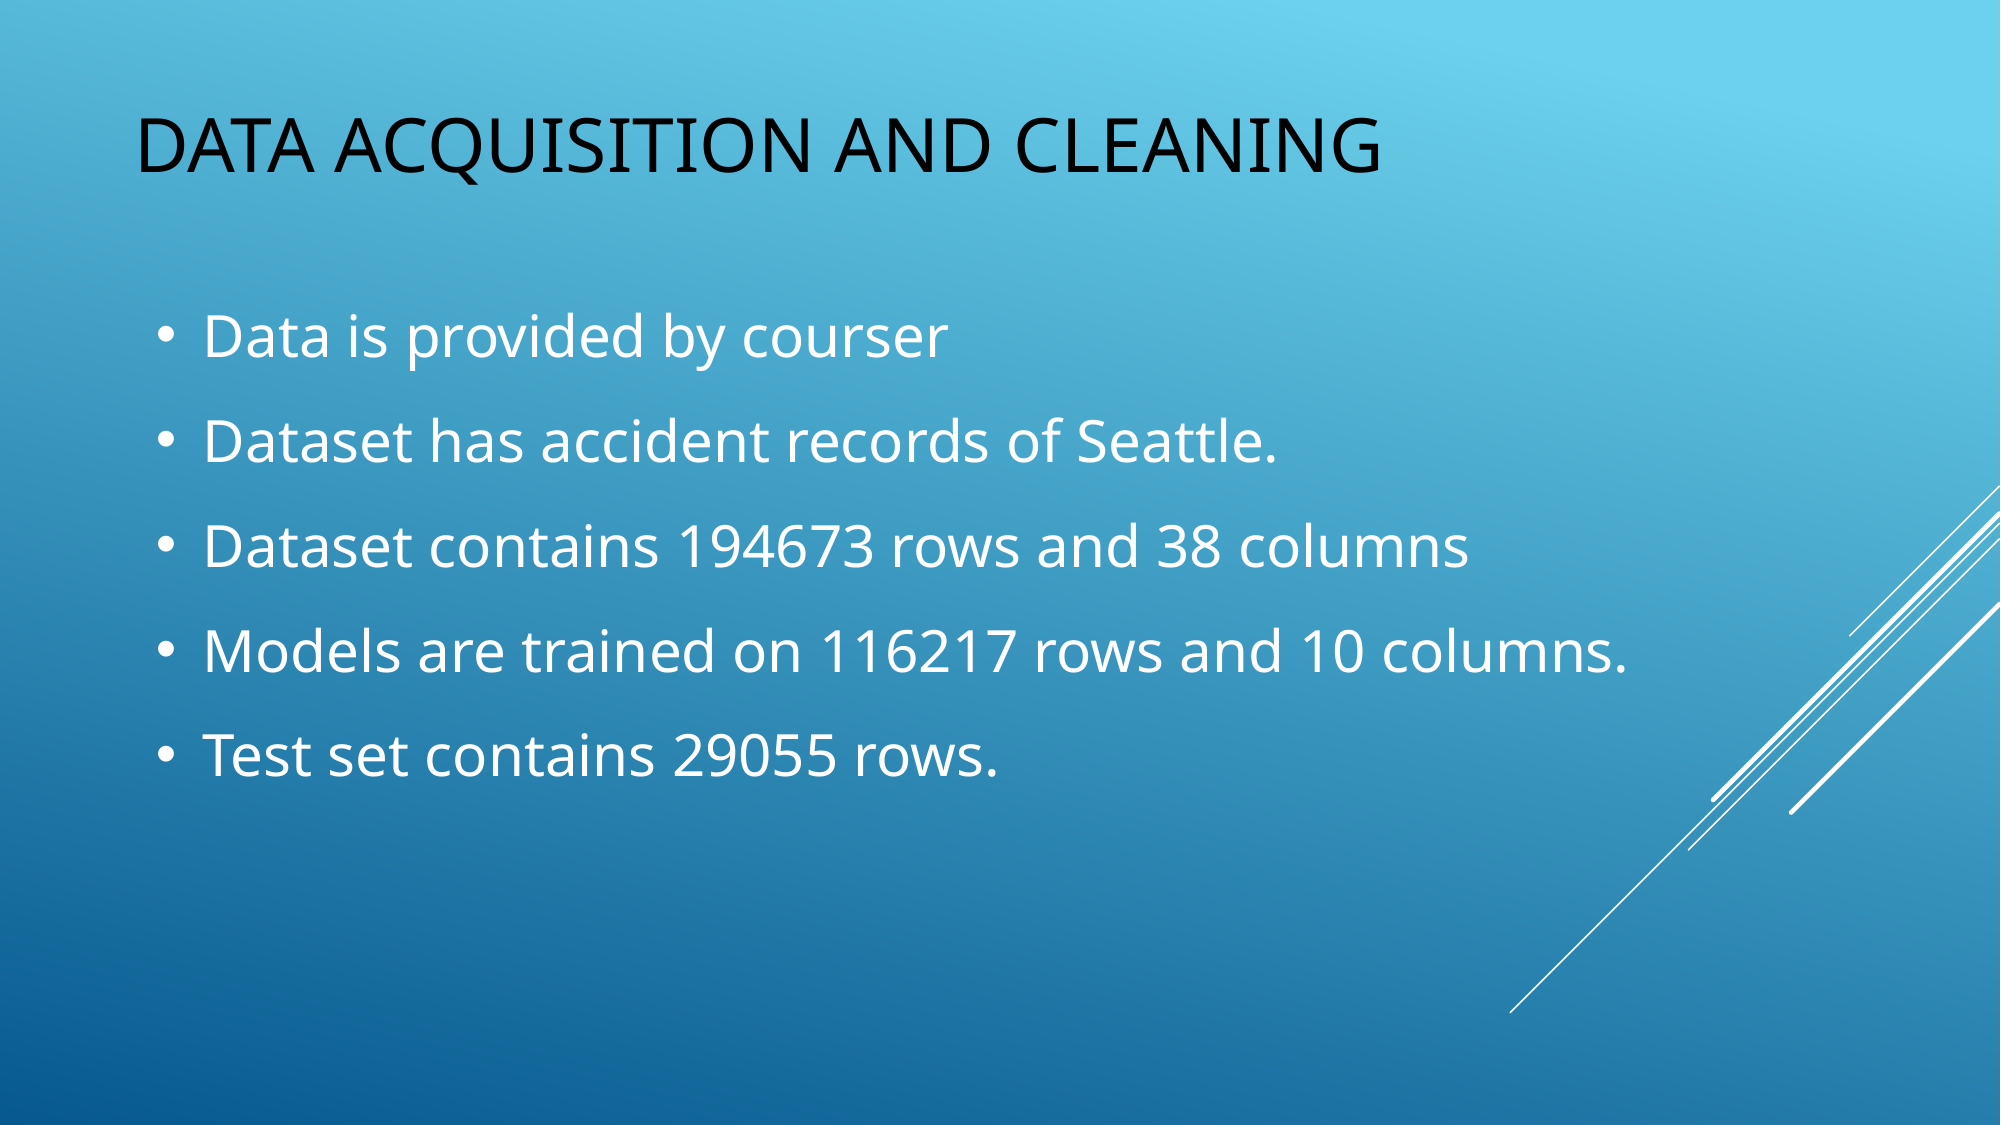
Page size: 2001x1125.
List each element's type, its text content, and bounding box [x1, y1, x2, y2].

text_box DATA ACQUISITION AND CLEANING [120, 89, 1859, 195]
text_box Data is provided by courser Dataset has accident records of Seattle. Dataset contains 194673 rows and 38 columns Models are trained on 116217 rows and 10 columns. Test set contains 29055 rows. [141, 256, 1719, 841]
